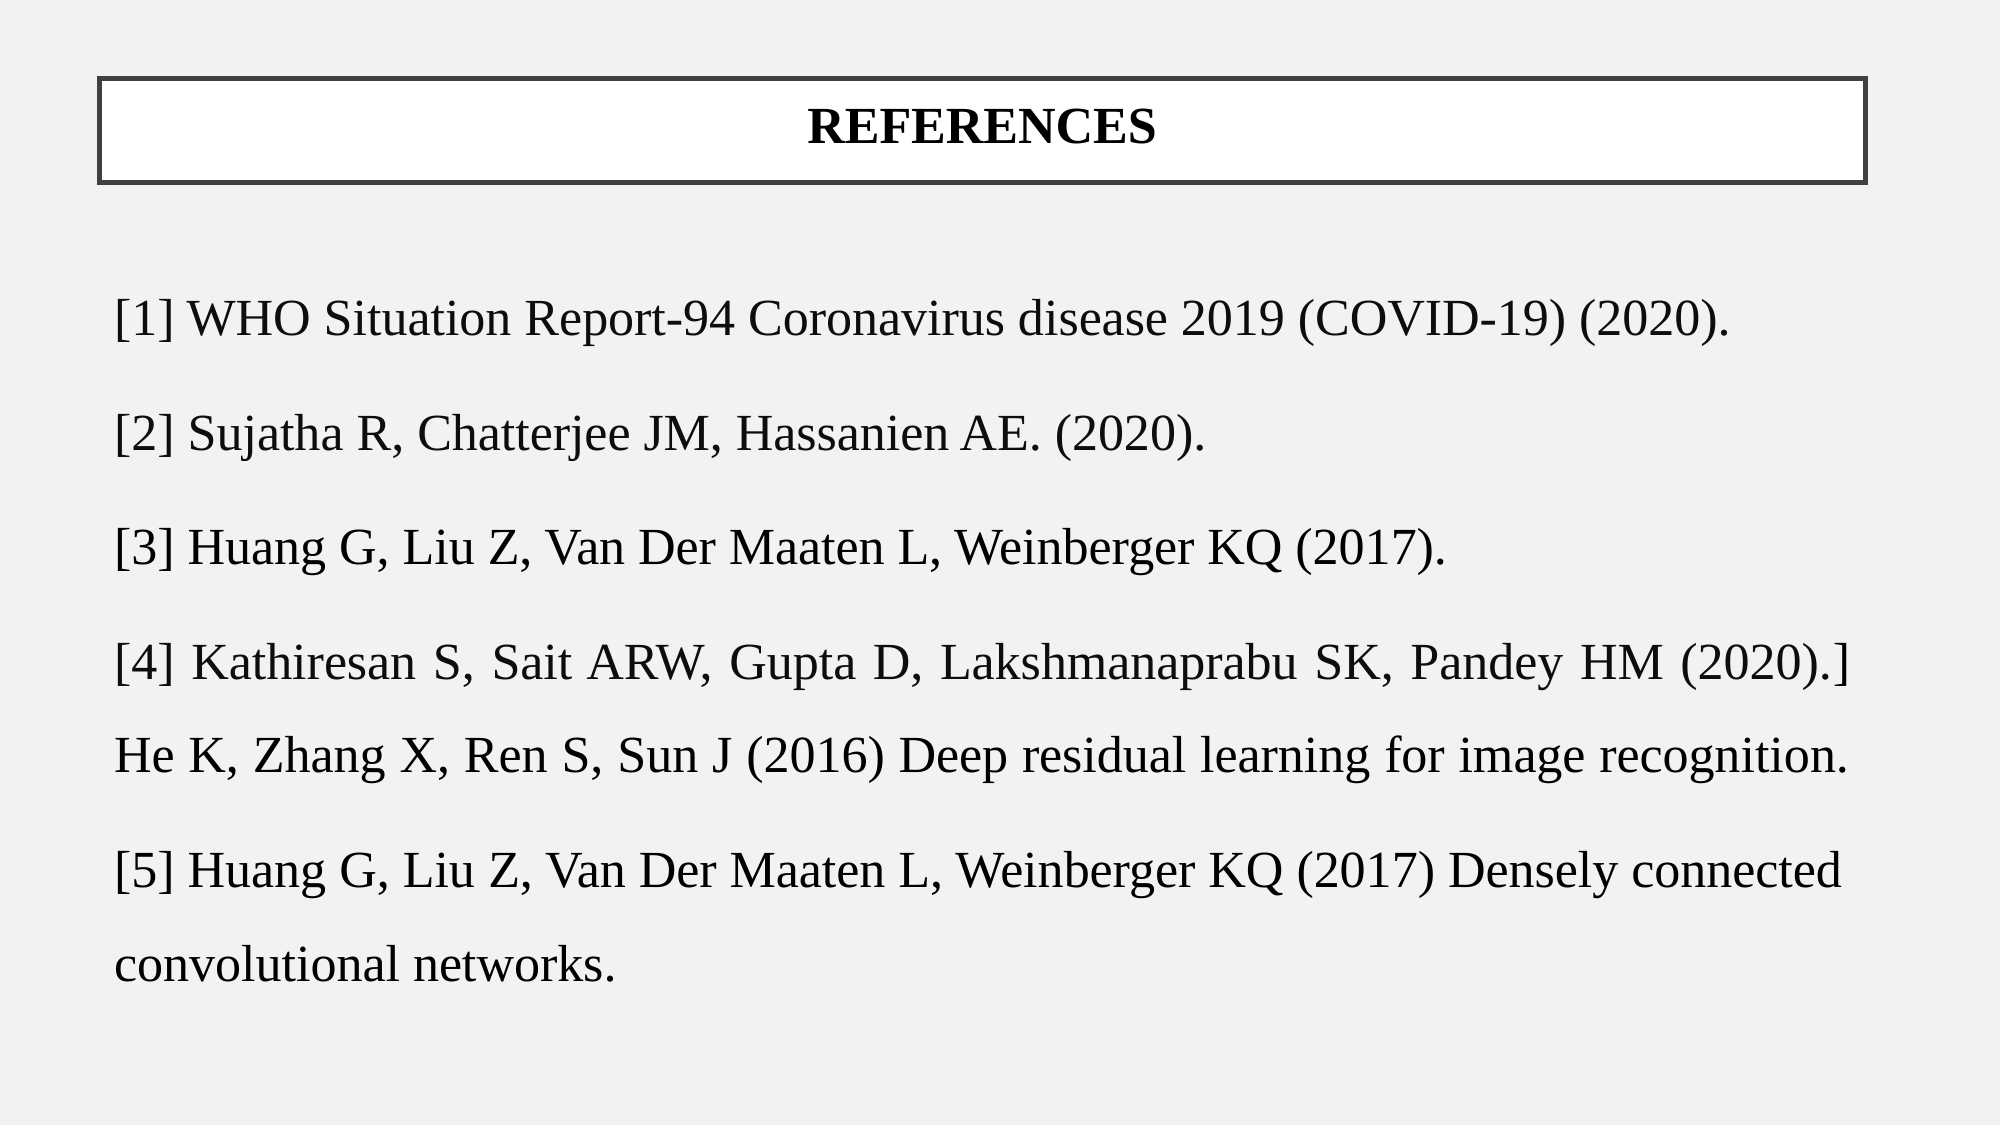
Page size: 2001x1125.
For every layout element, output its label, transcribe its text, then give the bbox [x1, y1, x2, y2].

list [1] WHO Situation Report-94 Coronavirus disease 2019 (COVID-19) (2020). [2] Sujatha R, Chatterjee JM, Hassanien AE. (2020). [3] Huang G, Liu Z, Van Der Maaten L, Weinberger KQ (2017). [4] Kathiresan S, Sait ARW, Gupta D, Lakshmanaprabu SK, Pandey HM (2020).] He K, Zhang X, Ren S, Sun J (2016) Deep residual learning for image recognition. [5] Huang G, Liu Z, Van Der Maaten L, Weinberger KQ (2017) Densely connected convolutional networks. [99, 244, 1866, 1125]
title References [97, 76, 1868, 185]
